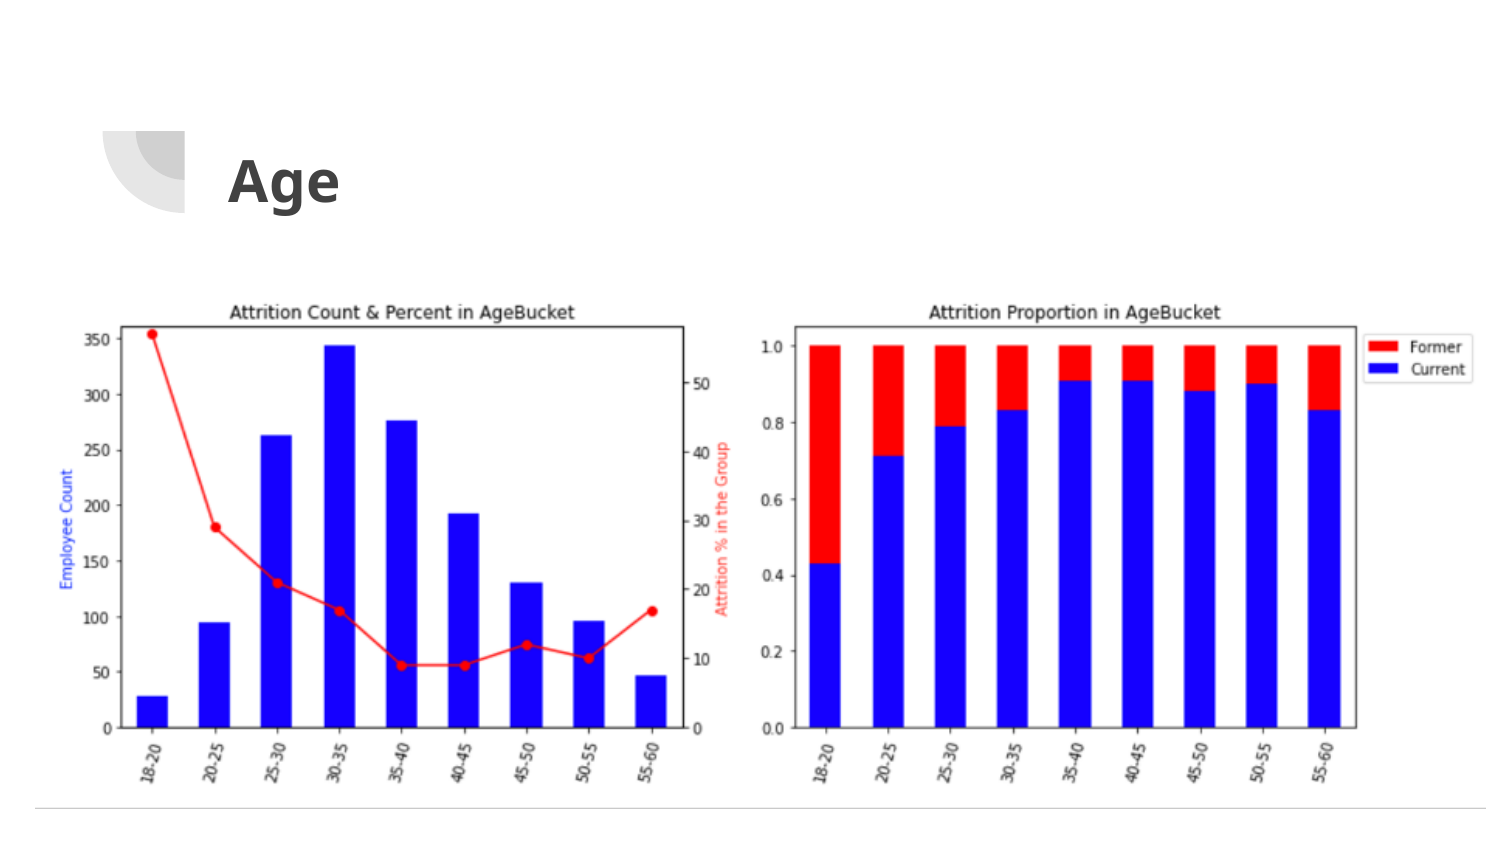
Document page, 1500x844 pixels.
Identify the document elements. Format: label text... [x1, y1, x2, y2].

picture [35, 288, 1486, 810]
title Age [213, 98, 1368, 263]
